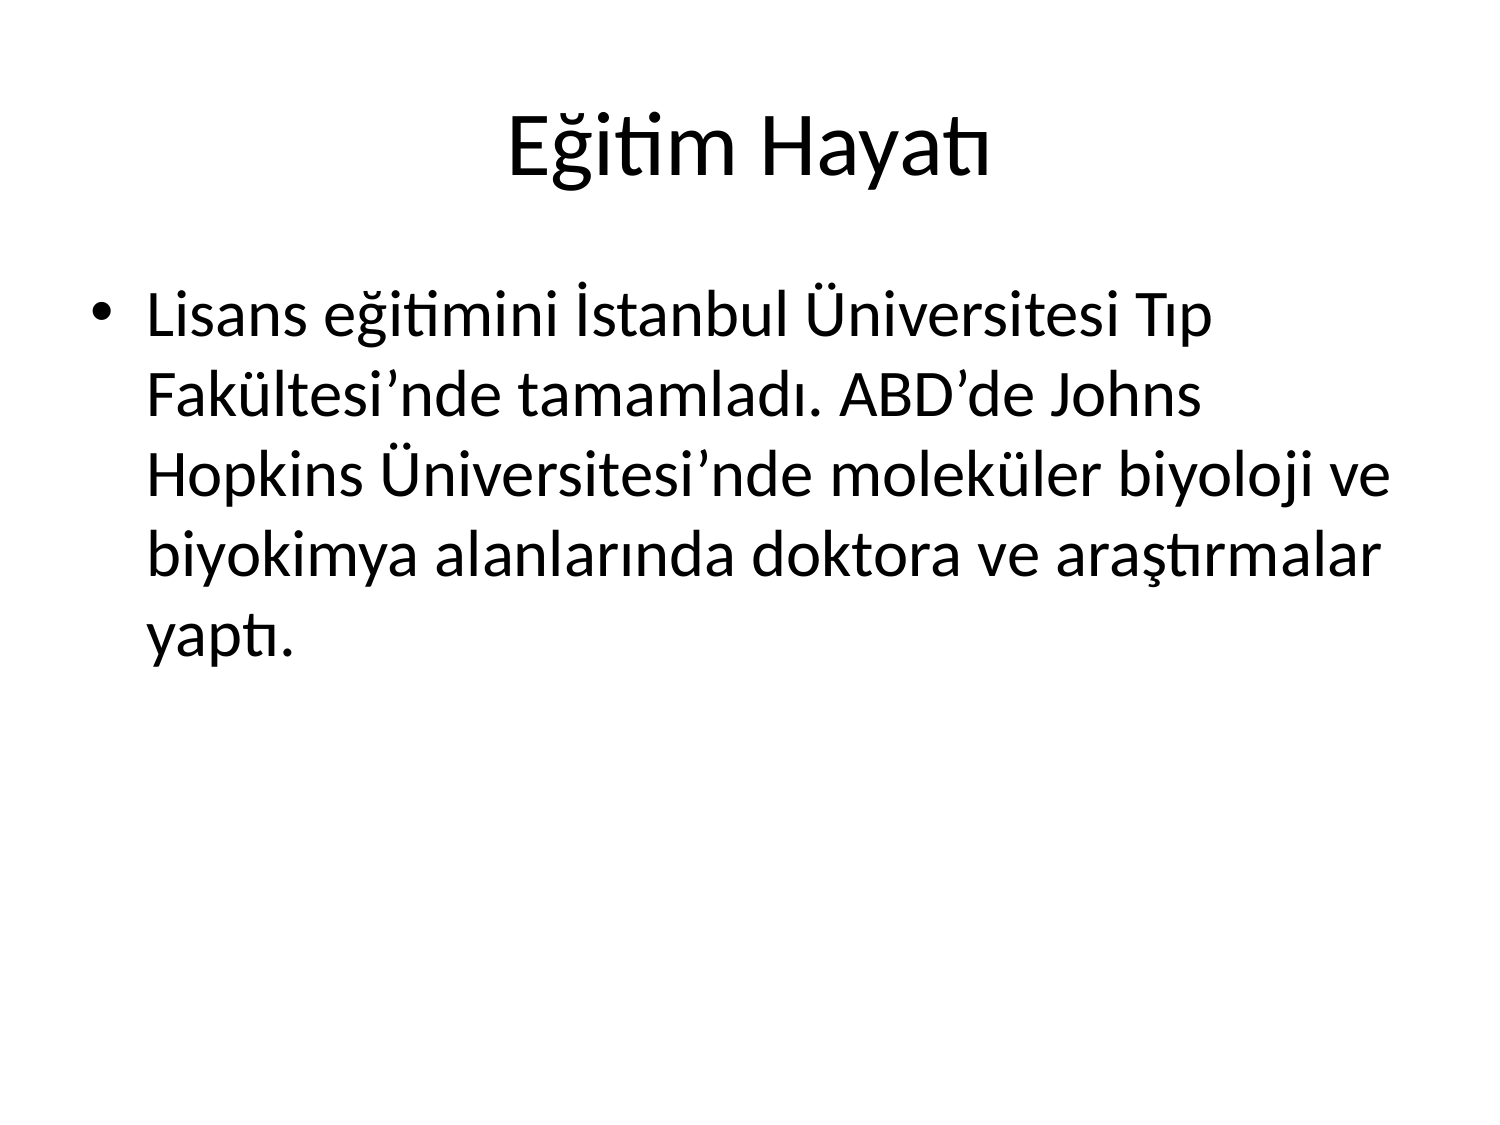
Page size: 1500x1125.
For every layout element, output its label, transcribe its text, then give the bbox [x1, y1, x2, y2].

list Lisans eğitimini İstanbul Üniversitesi Tıp Fakültesi’nde tamamladı. ABD’de Johns Hopkins Üniversitesi’nde moleküler biyoloji ve biyokimya alanlarında doktora ve araştırmalar yaptı. [75, 262, 1425, 1005]
title Eğitim Hayatı [75, 45, 1425, 233]
